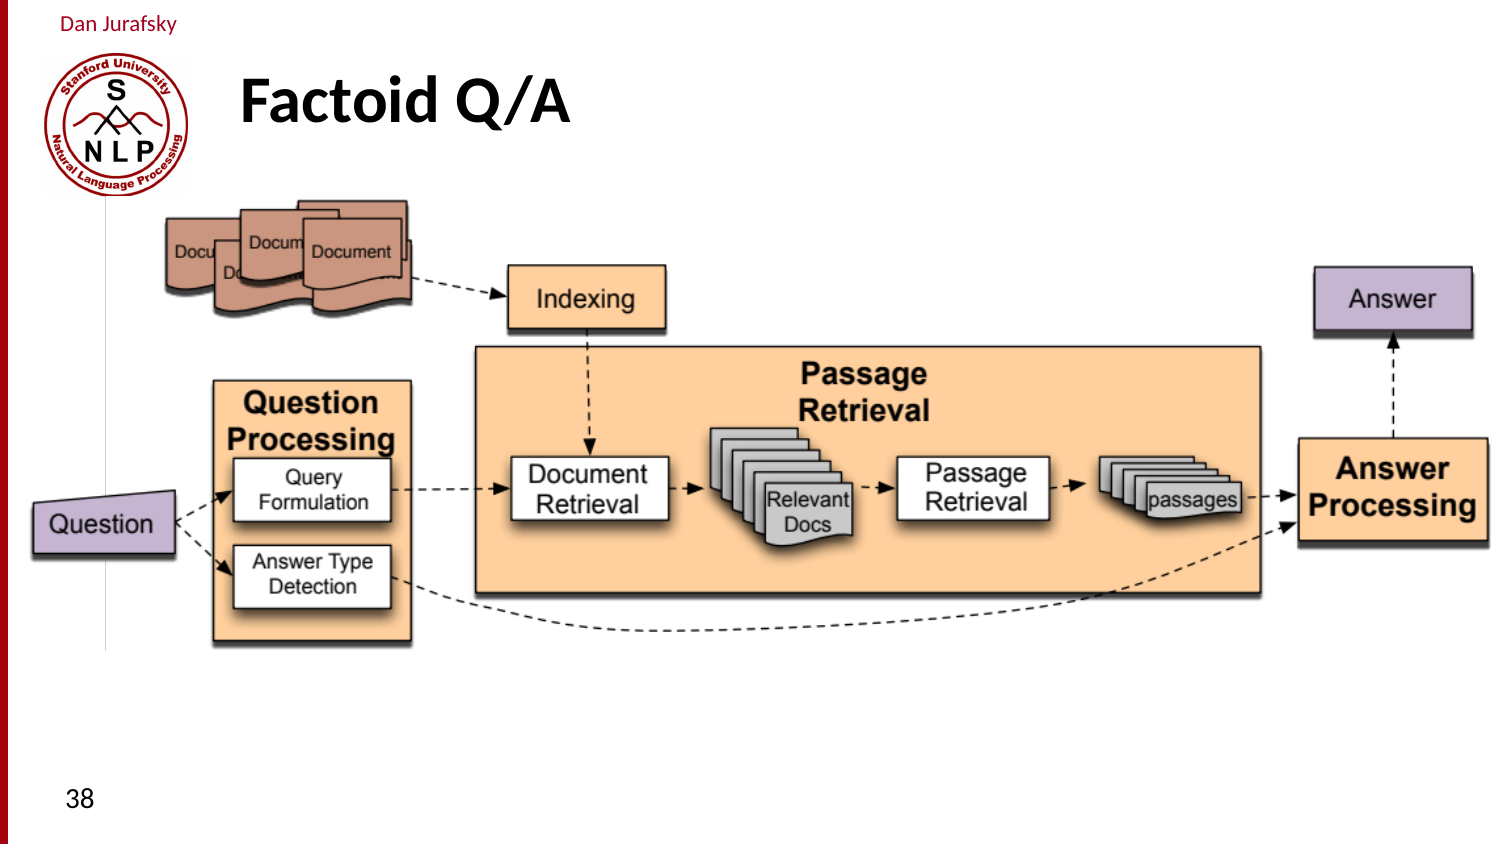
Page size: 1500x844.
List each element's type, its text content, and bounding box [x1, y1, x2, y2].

title Factoid Q/A [225, 21, 1450, 144]
picture [24, 53, 1491, 651]
slide_number 38 [49, 771, 376, 829]
